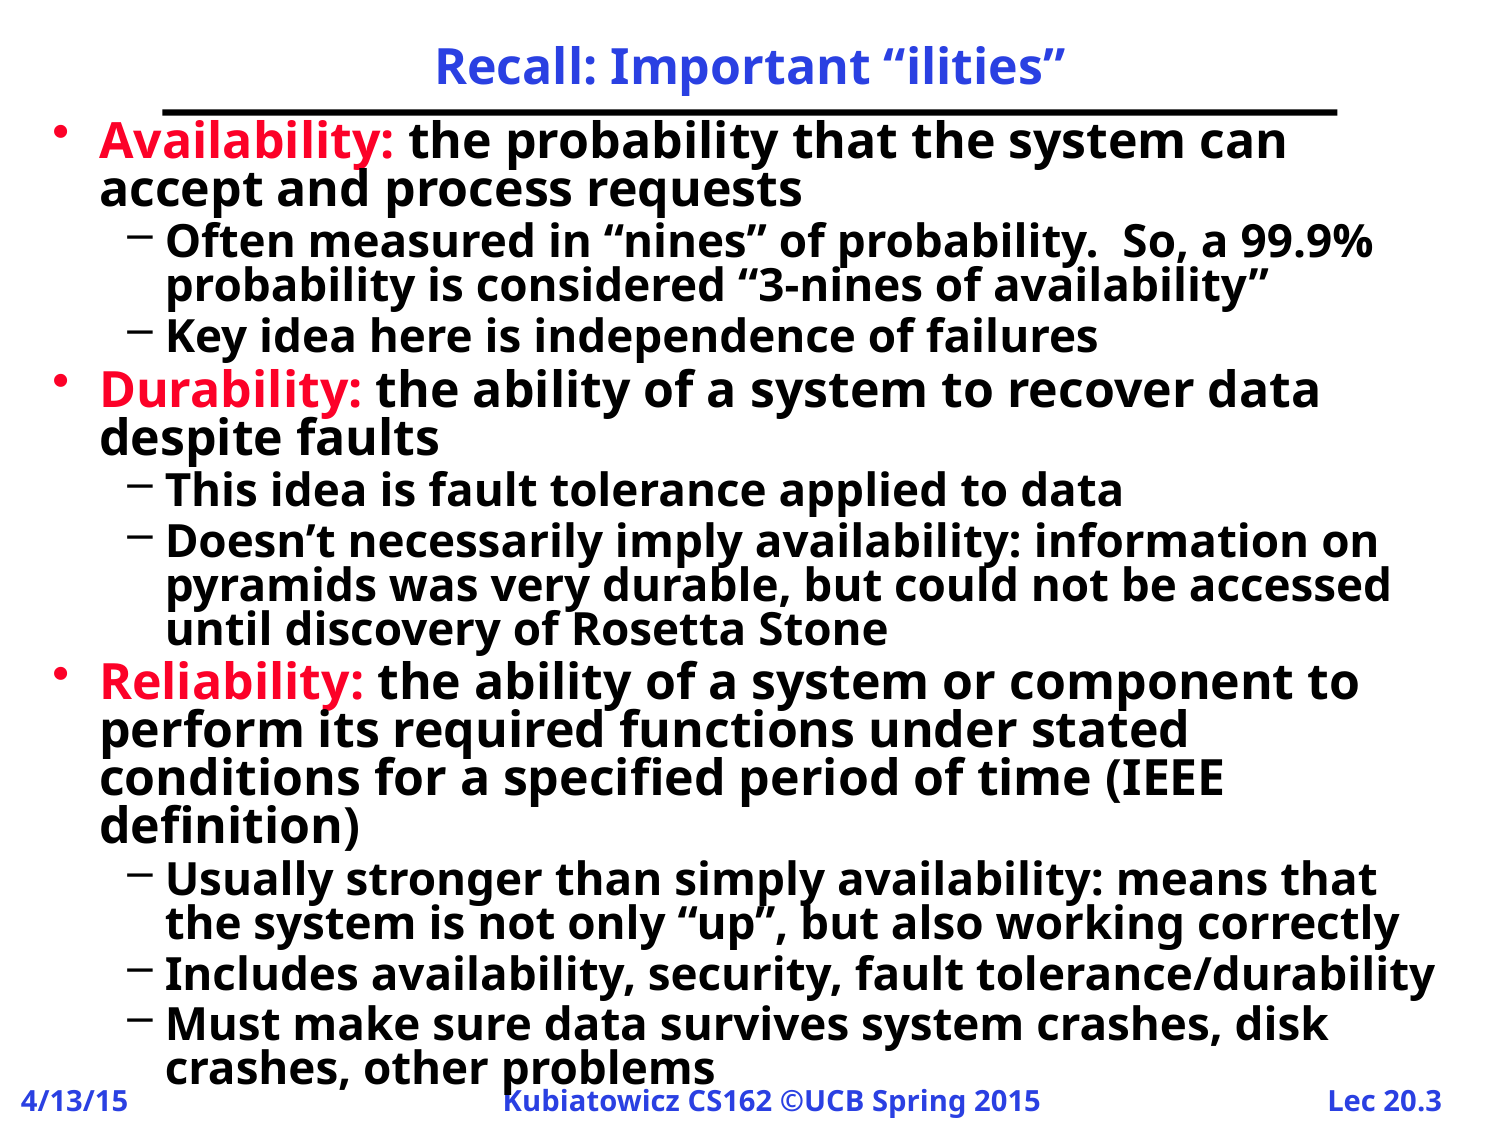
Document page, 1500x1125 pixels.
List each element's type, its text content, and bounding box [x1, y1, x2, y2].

list Availability: the probability that the system can accept and process requests Often measured in “nines” of probability. So, a 99.9% probability is considered “3-nines of availability” Key idea here is independence of failures Durability: the ability of a system to recover data despite faults This idea is fault tolerance applied to data Doesn’t necessarily imply availability: information on pyramids was very durable, but could not be accessed until discovery of Rosetta Stone Reliability: the ability of a system or component to perform its required functions under stated conditions for a specified period of time (IEEE definition) Usually stronger than simply availability: means that the system is not only “up”, but also working correctly Includes availability, security, fault tolerance/durability Must make sure data survives system crashes, disk crashes, other problems [37, 112, 1463, 1100]
title Recall: Important “ilities” [162, 24, 1338, 112]
